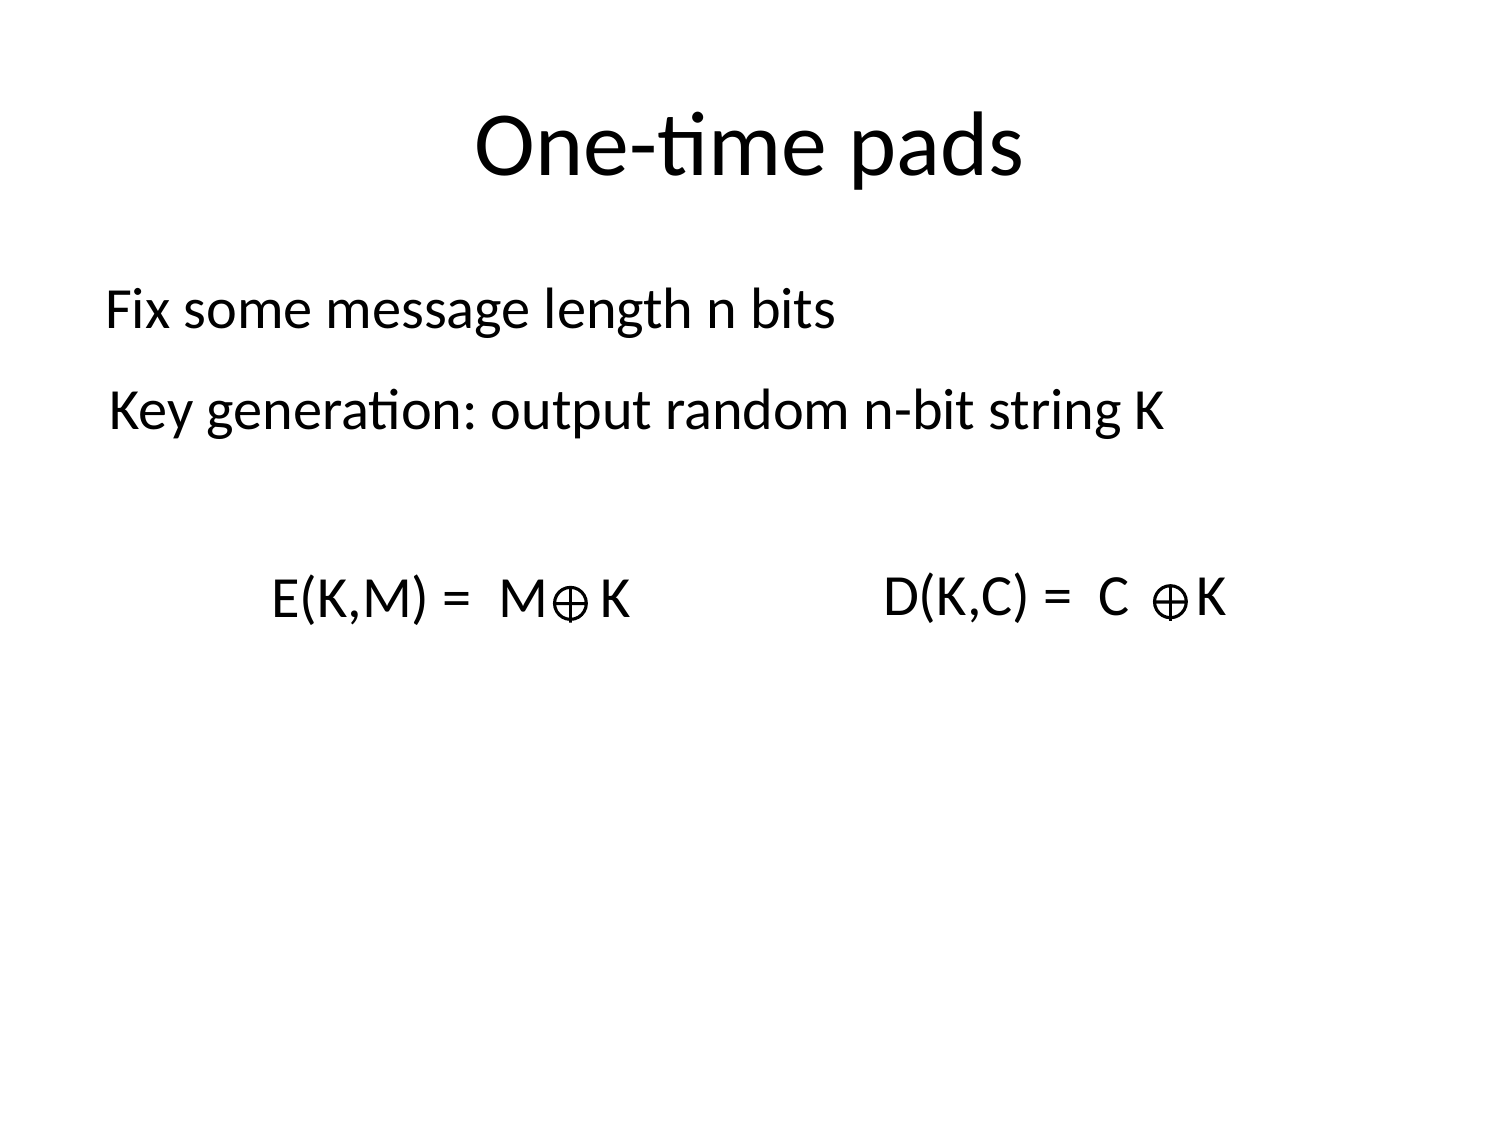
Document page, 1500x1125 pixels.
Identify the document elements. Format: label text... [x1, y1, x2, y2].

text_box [554, 587, 587, 623]
text_box Key generation: output random n-bit string K [94, 364, 1181, 449]
text_box E(K,M) = M K [256, 551, 647, 637]
text_box D(K,C) = C K [868, 549, 1255, 635]
title One-time pads [75, 45, 1425, 233]
text_box Fix some message length n bits [90, 262, 852, 348]
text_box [1154, 585, 1187, 622]
